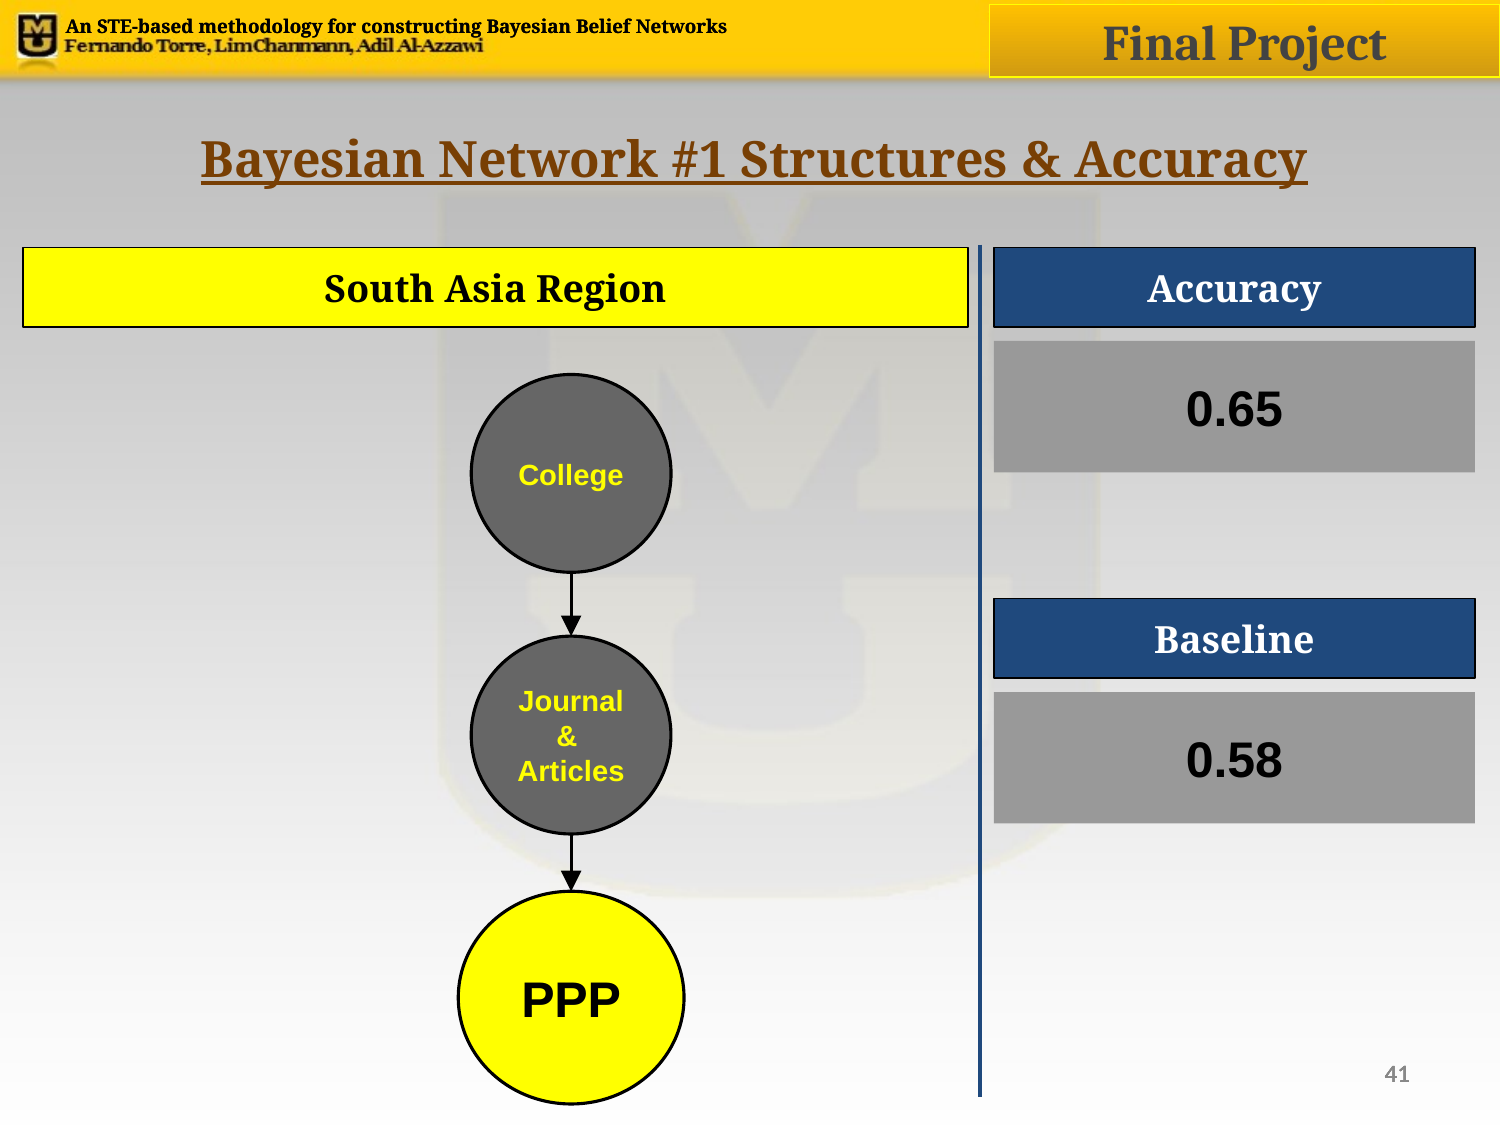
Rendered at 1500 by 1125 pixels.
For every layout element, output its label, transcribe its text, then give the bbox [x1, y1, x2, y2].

text_box College [471, 374, 672, 573]
title Accuracy [993, 247, 1475, 327]
text_box Final Project [989, 4, 1500, 78]
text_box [458, 635, 685, 1105]
title Baseline [993, 598, 1475, 679]
text_box 0.65 [993, 340, 1475, 473]
text_box An STE-based methodology for constructing Bayesian Belief Networks [50, 10, 969, 43]
picture [0, 0, 1500, 1125]
text_box 0.58 [993, 692, 1475, 824]
title Bayesian Network #1 Structures & Accuracy [12, 117, 1496, 197]
slide_number ‹#› [1074, 1042, 1425, 1103]
title South Asia Region [22, 247, 969, 327]
